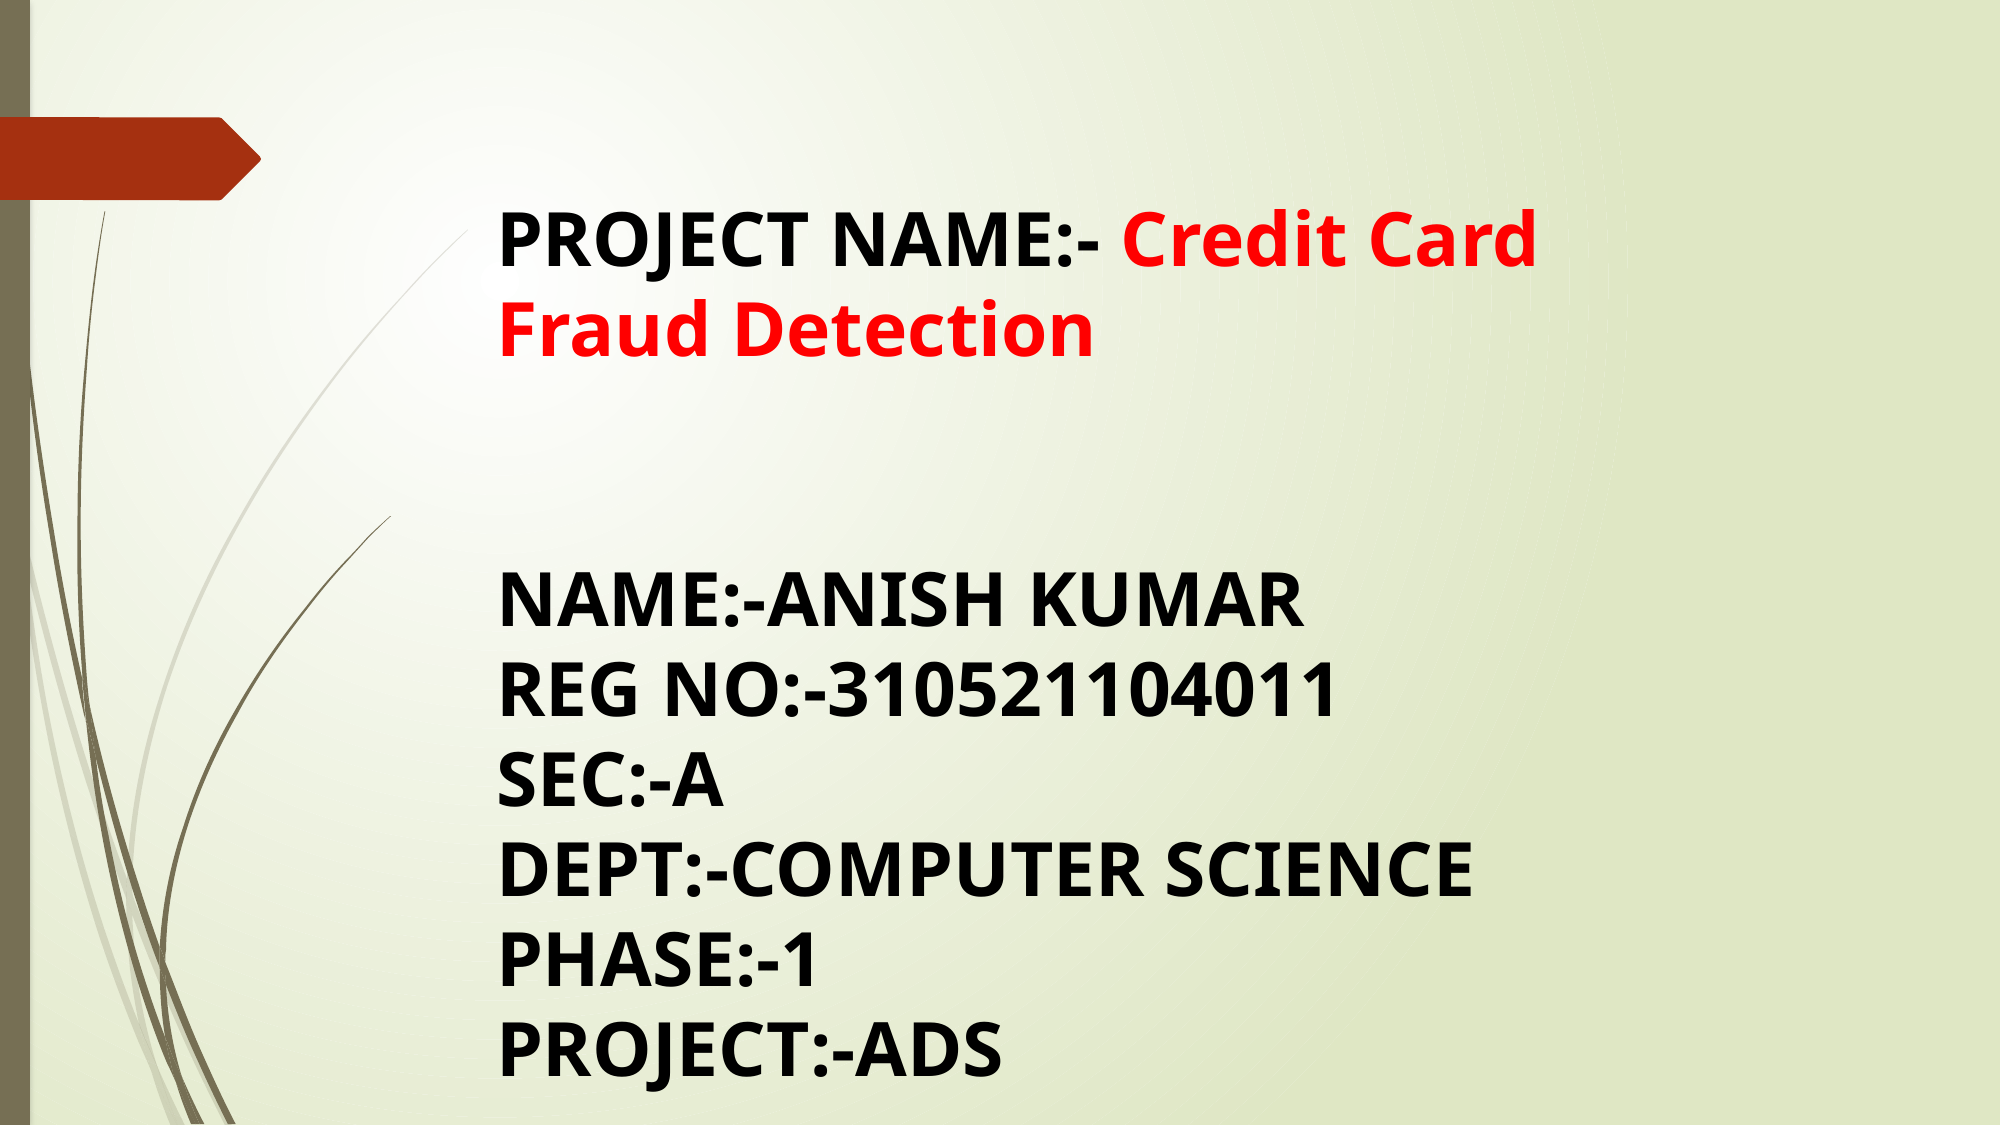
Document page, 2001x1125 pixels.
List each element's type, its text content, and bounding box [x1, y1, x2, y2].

text_box PROJECT NAME:- Credit Card Fraud Detection NAME:-ANISH KUMAR REG NO:-310521104011 SEC:-A DEPT:-COMPUTER SCIENCE PHASE:-1 PROJECT:-ADS [481, 184, 1608, 1100]
